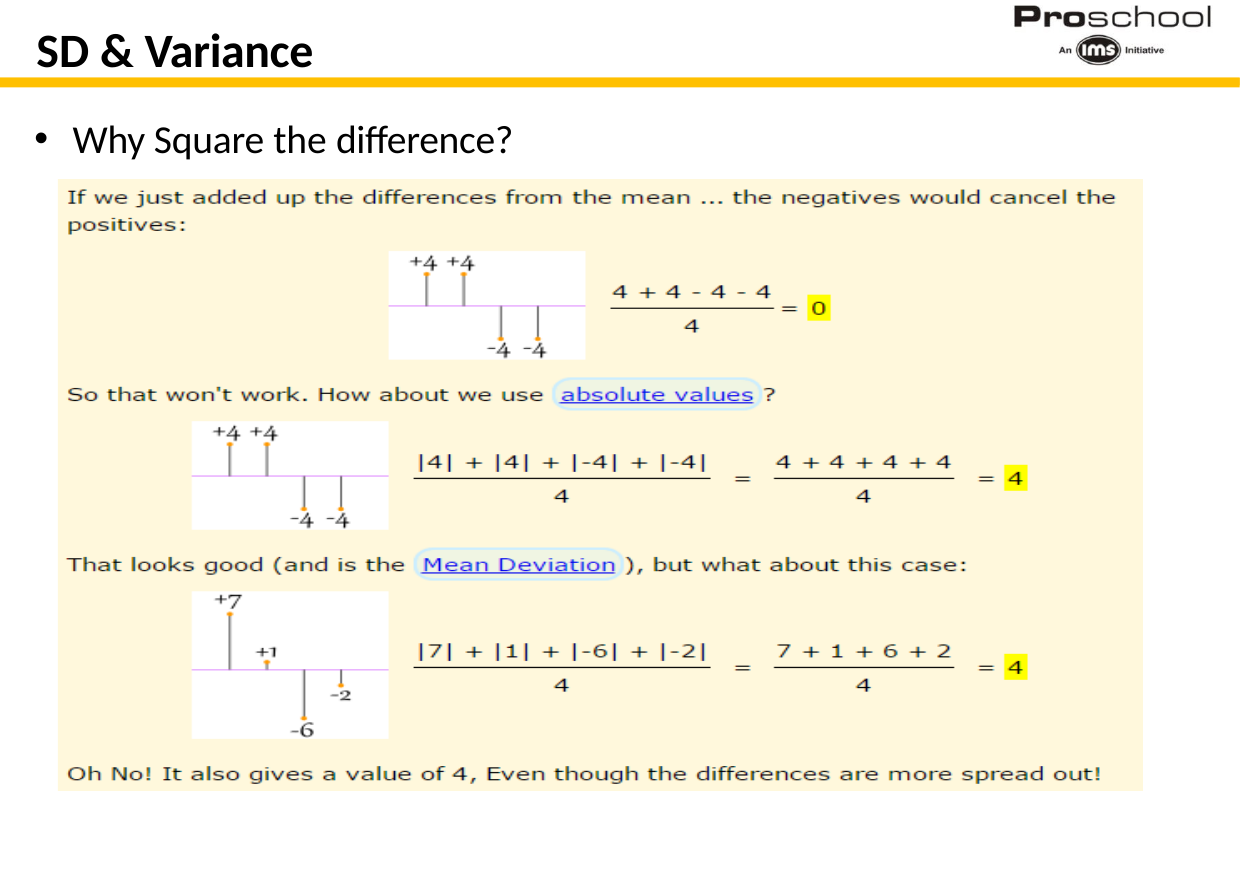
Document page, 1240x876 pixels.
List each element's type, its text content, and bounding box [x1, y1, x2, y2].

text_box [1217, 77, 1240, 86]
text_box [57, 179, 1143, 791]
picture [1004, 0, 1221, 73]
title SD & Variance [23, 19, 1217, 166]
text_box [0, 77, 23, 86]
